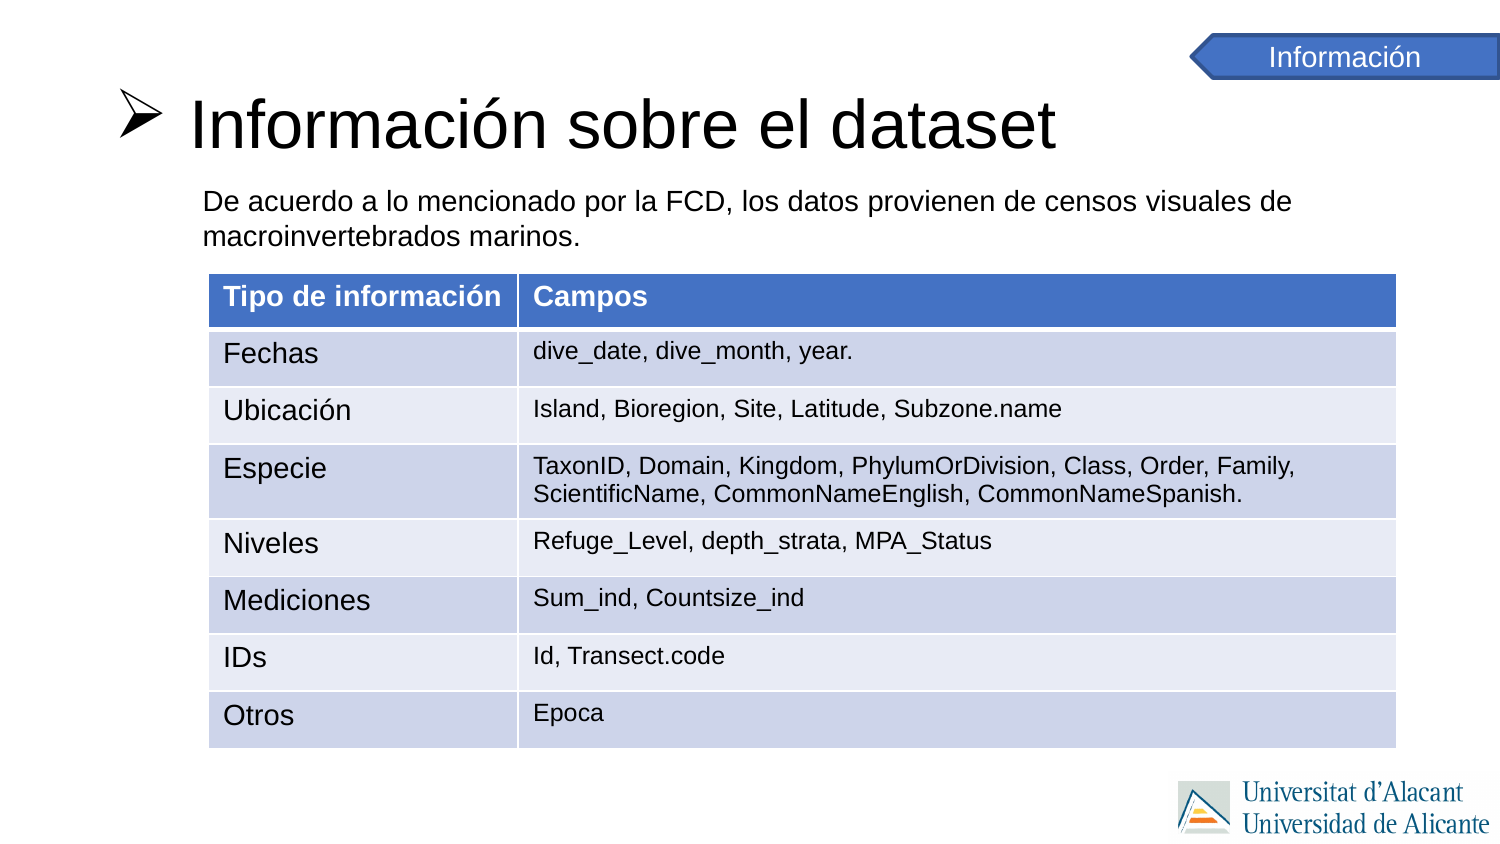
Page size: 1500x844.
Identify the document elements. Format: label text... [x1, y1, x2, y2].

table_cell Fechas [209, 332, 517, 386]
table_cell Especie [209, 445, 517, 518]
text_box Información [1253, 30, 1500, 81]
table_cell Island, Bioregion, Site, Latitude, Subzone.name [519, 388, 1396, 443]
text_box De acuerdo a lo mencionado por la FCD, los datos provienen de censos visuales de macroinvertebrados marinos. [187, 174, 1313, 260]
table_cell Niveles [209, 520, 517, 576]
table_cell Id, Transect.code [519, 635, 1396, 690]
table_cell dive_date, dive_month, year. [519, 332, 1396, 386]
table_cell Sum_ind, Countsize_ind [519, 577, 1396, 633]
table_cell TaxonID, Domain, Kingdom, PhylumOrDivision, Class, Order, Family, ScientificName, CommonNameEnglish, CommonNameSpanish. [519, 445, 1396, 518]
table_cell Otros [209, 692, 517, 748]
picture [1168, 771, 1500, 844]
table_cell IDs [209, 635, 517, 690]
table_cell Refuge_Level, depth_strata, MPA_Status [519, 520, 1396, 576]
table_cell Epoca [519, 692, 1396, 748]
title Información sobre el dataset [103, 44, 1397, 208]
table_cell Mediciones [209, 577, 517, 633]
table_header Campos [519, 274, 1396, 327]
table_cell Ubicación [209, 388, 517, 443]
text_box [1189, 33, 1253, 80]
table_header Tipo de información [209, 274, 517, 327]
